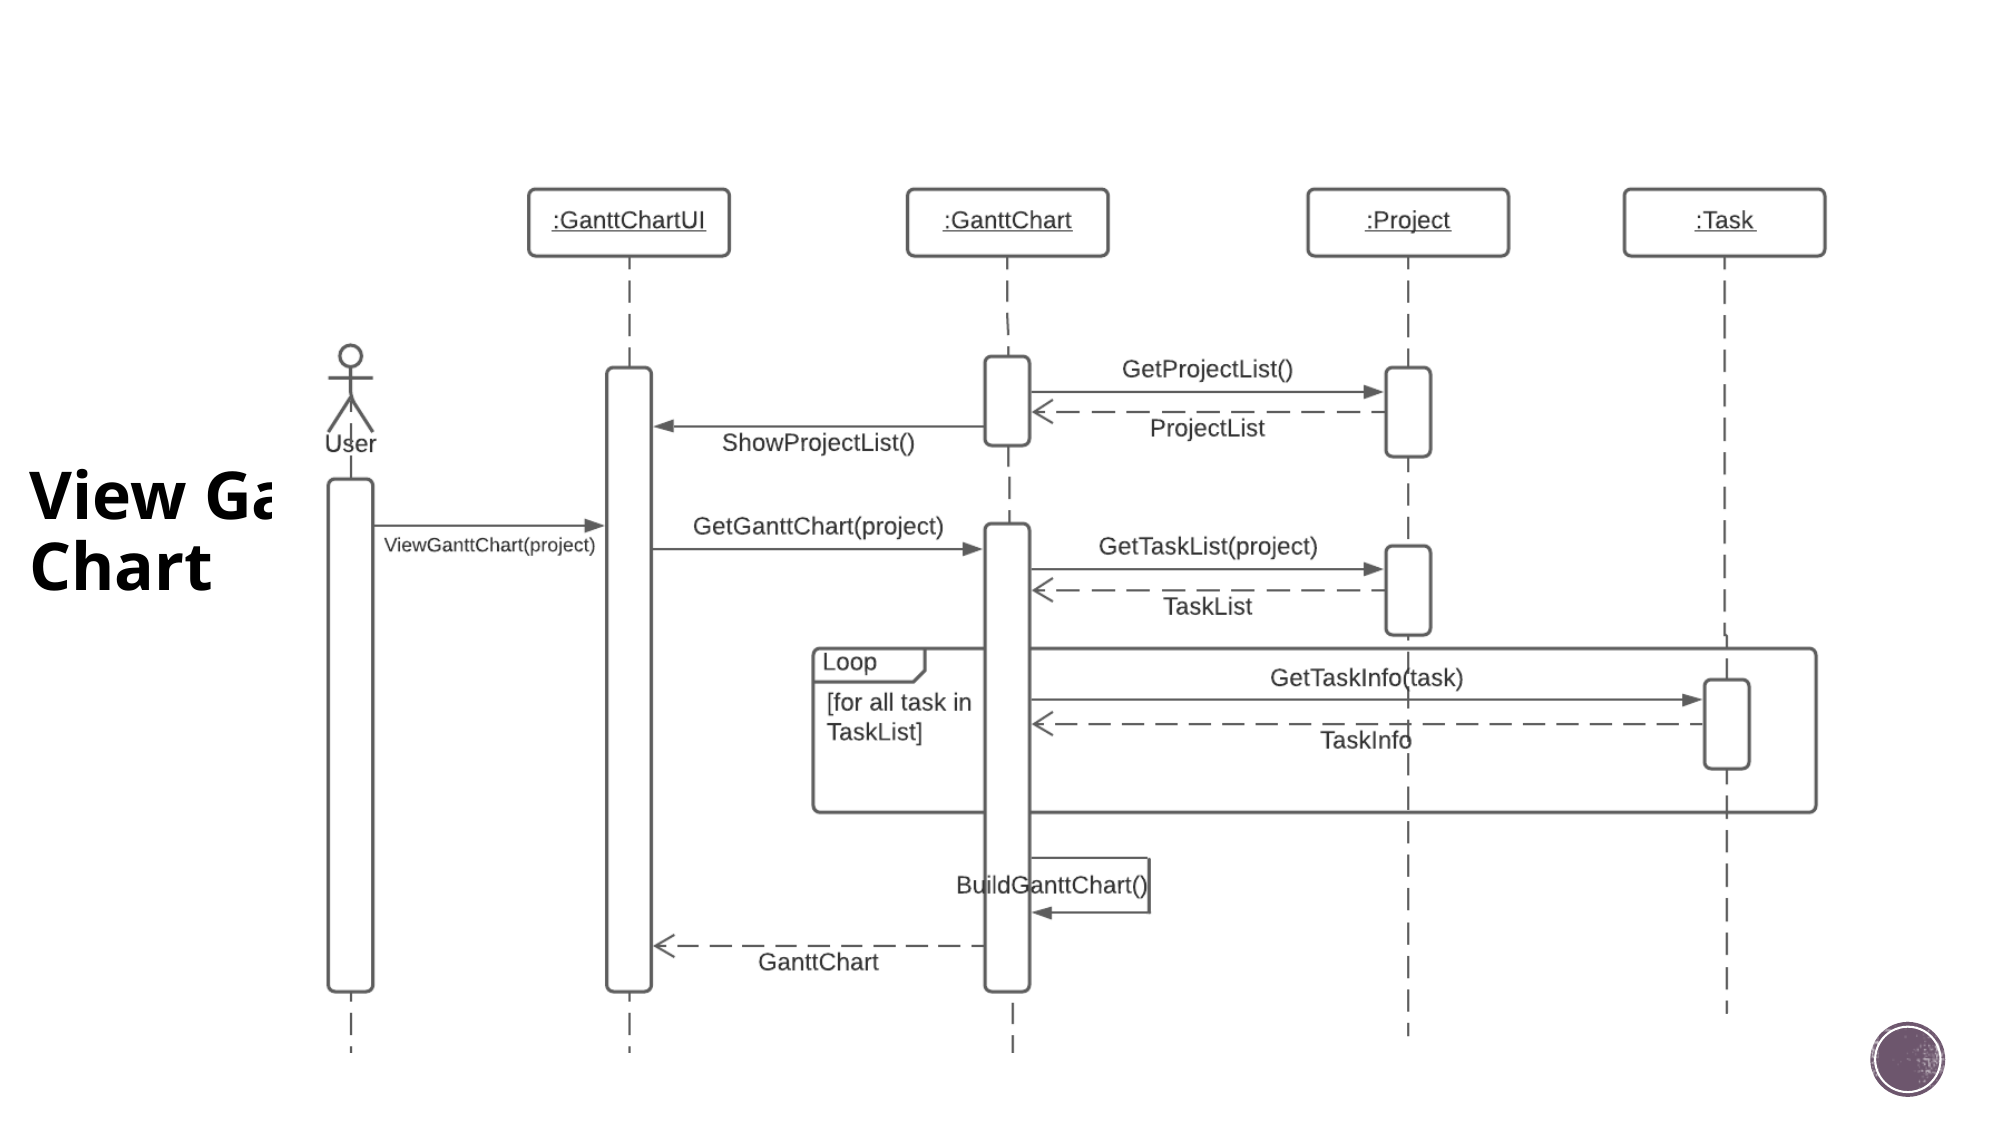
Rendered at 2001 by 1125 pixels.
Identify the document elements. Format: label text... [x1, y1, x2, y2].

picture [272, 149, 1865, 1053]
title View Gantt Chart [14, 454, 272, 613]
